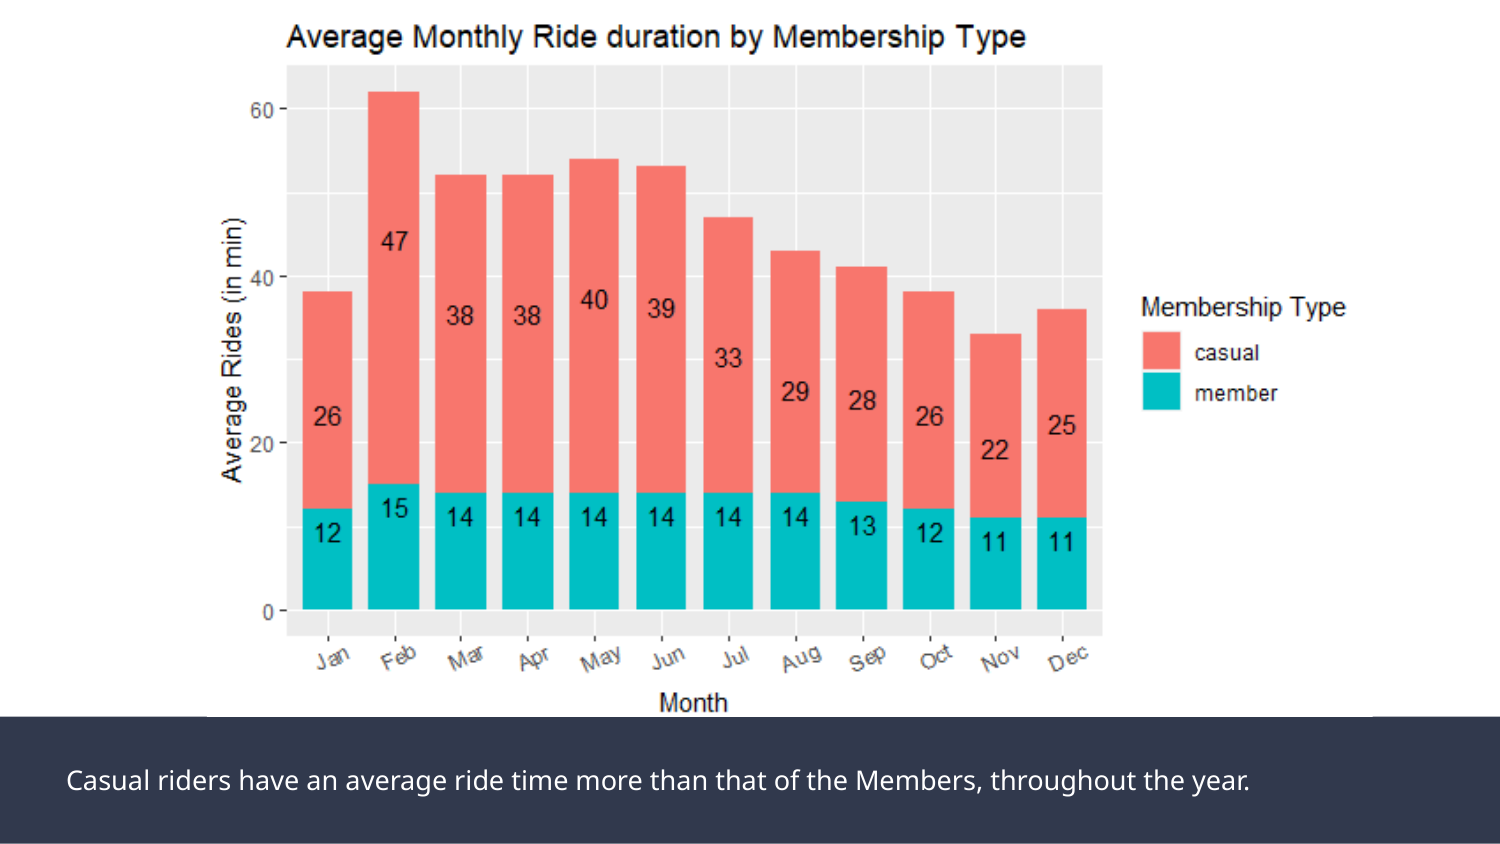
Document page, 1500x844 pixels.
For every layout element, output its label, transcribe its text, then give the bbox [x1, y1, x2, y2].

list Casual riders have an average ride time more than that of the Members, throughout the year. [51, 741, 1361, 818]
picture [206, 21, 1373, 718]
